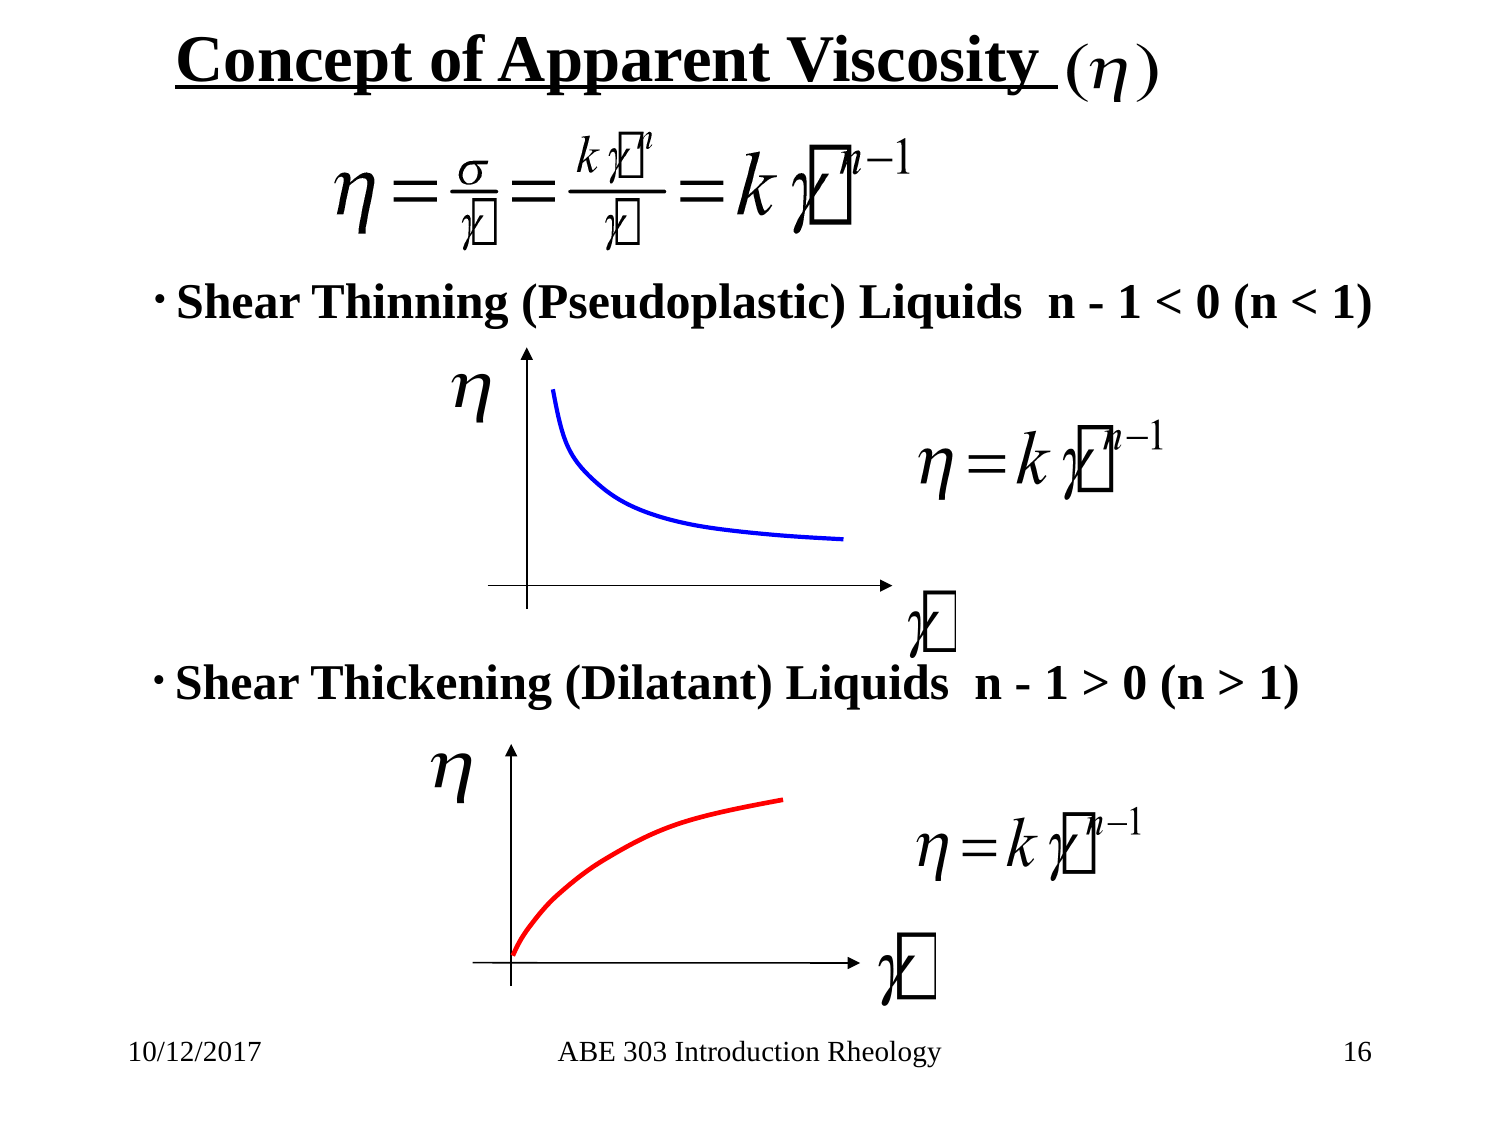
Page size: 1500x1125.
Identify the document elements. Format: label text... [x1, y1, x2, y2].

picture [866, 920, 936, 1022]
picture [1054, 29, 1176, 115]
text_box Concept of Apparent Viscosity [160, 7, 1080, 103]
slide_number ‹#› [1074, 1025, 1388, 1100]
text_box [515, 799, 784, 955]
picture [421, 738, 491, 818]
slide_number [112, 1025, 425, 1100]
text_box [552, 389, 844, 540]
footer ABE 303 Introduction Rheology [512, 1025, 988, 1100]
picture [909, 401, 1175, 515]
picture [907, 790, 1152, 895]
picture [442, 359, 509, 438]
picture [897, 579, 956, 672]
picture [323, 101, 926, 267]
text_box Shear Thinning (Pseudoplastic) Liquids n - 1 < 0 (n < 1) [138, 261, 1390, 337]
text_box Shear Thickening (Dilatant) Liquids n - 1 > 0 (n > 1) [137, 642, 1317, 718]
